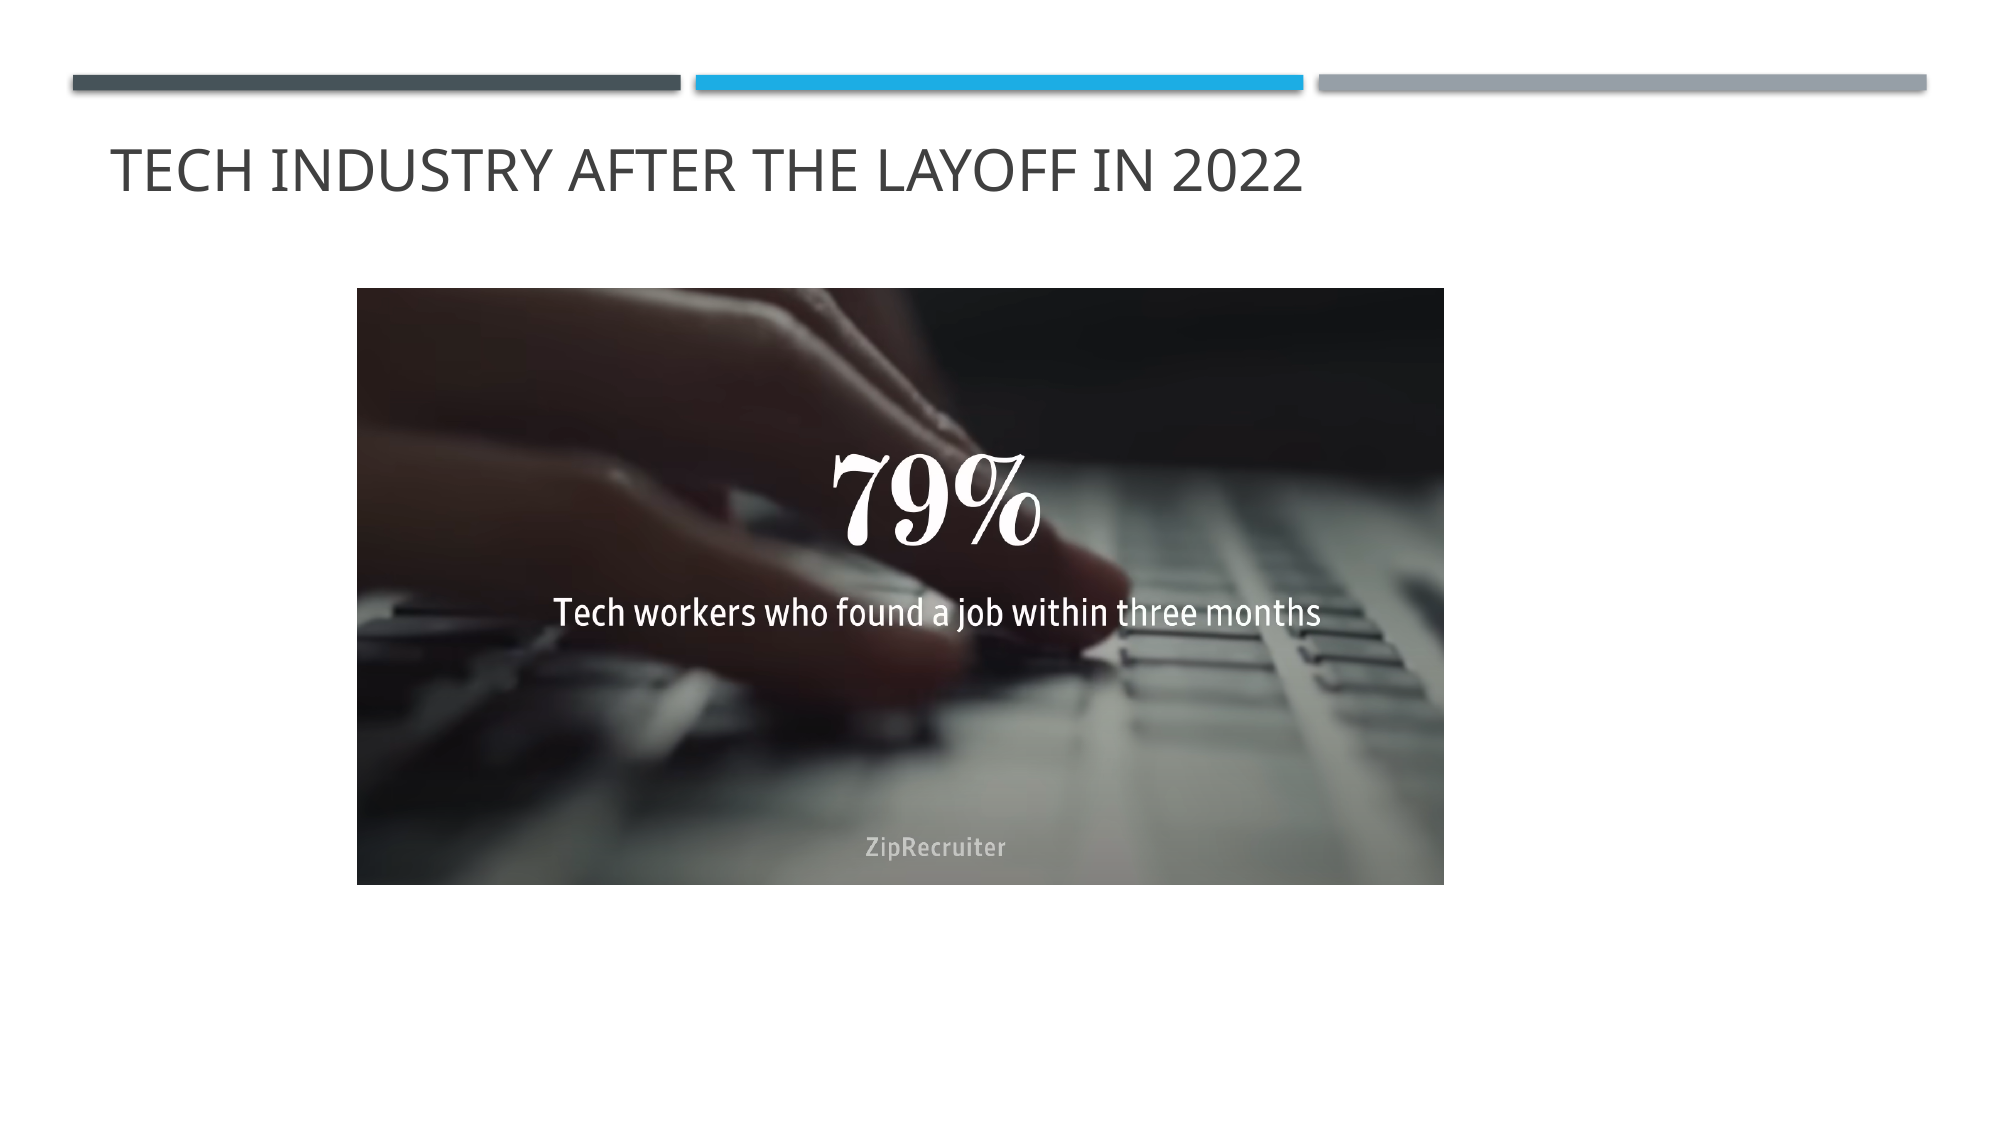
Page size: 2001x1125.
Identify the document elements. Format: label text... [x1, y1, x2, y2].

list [356, 288, 1444, 886]
title Tech industry after the layoff in 2022 [95, 115, 1905, 211]
